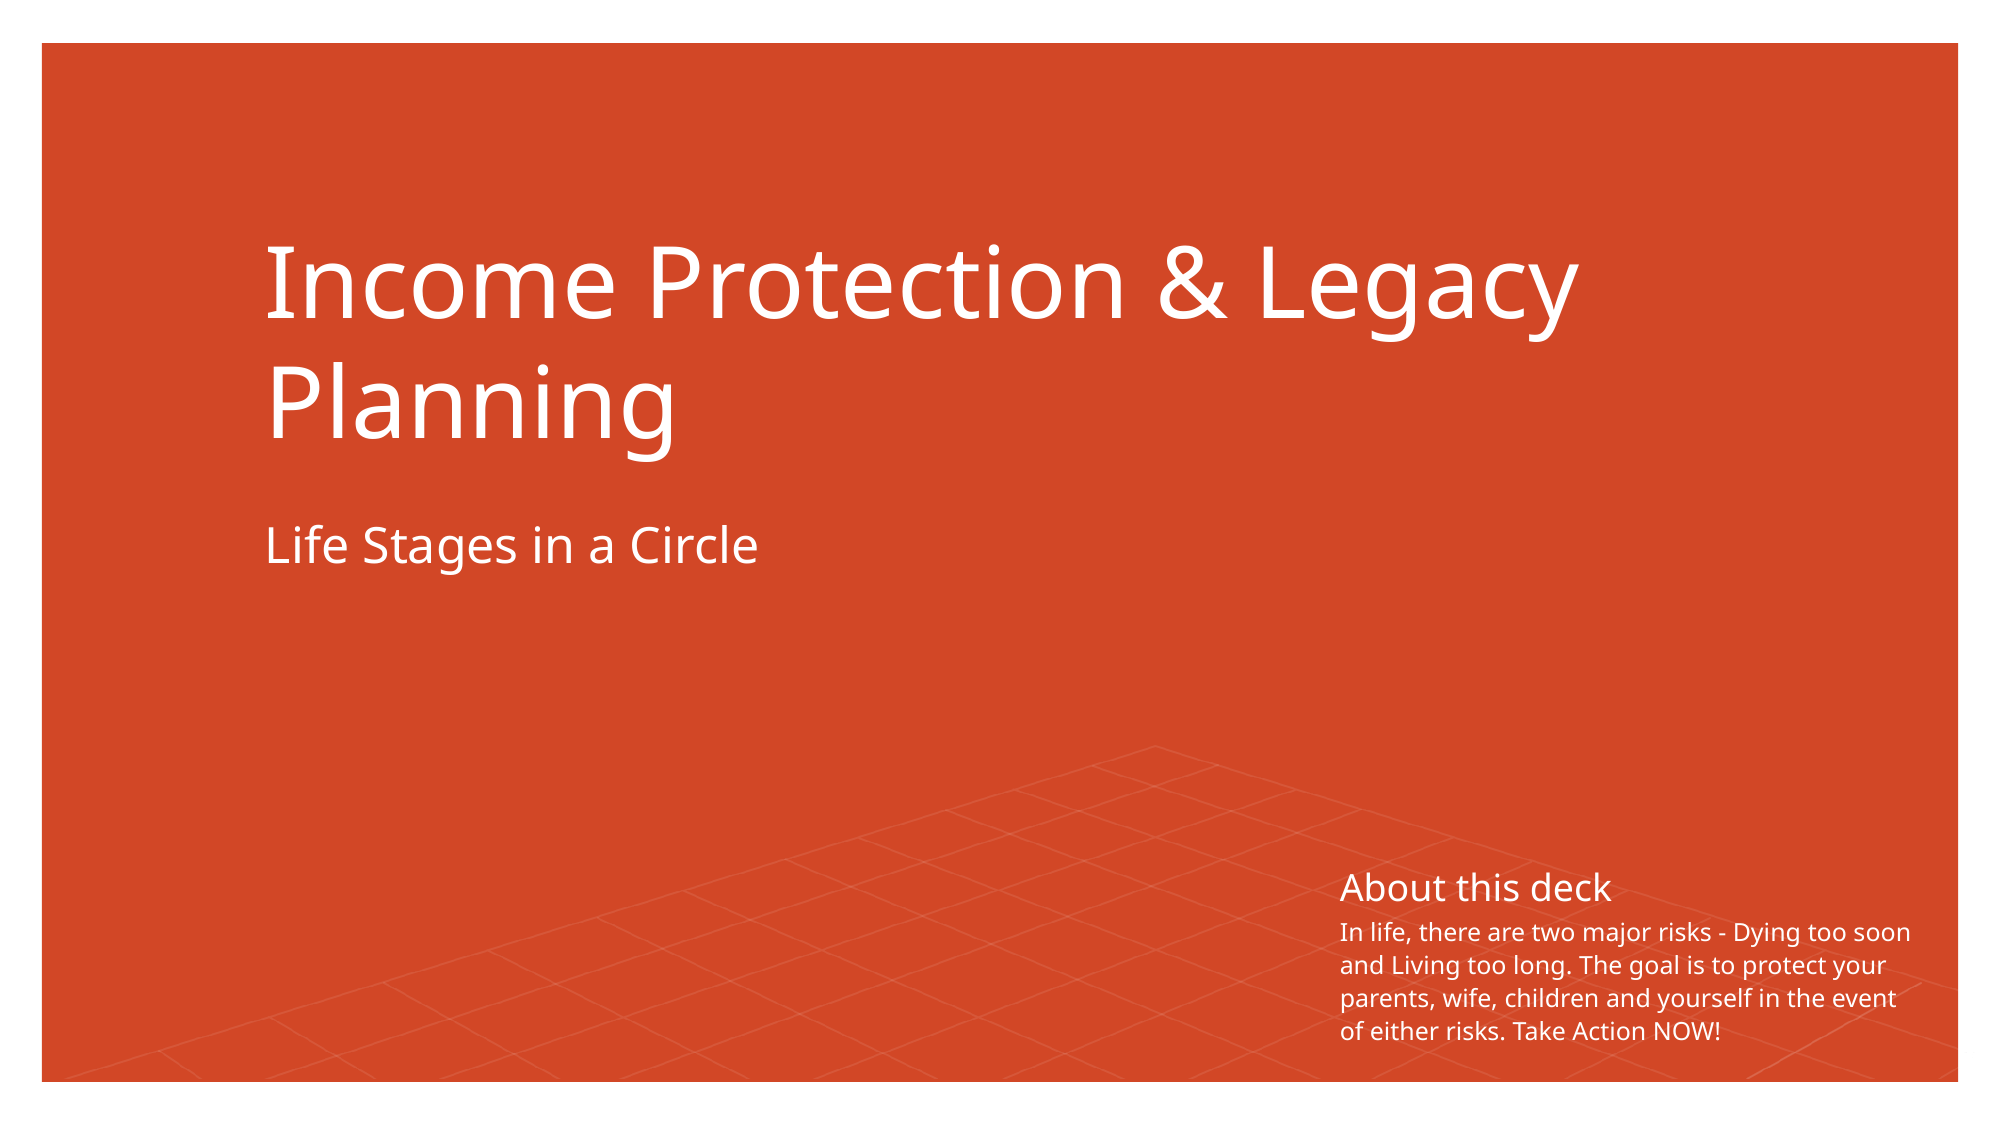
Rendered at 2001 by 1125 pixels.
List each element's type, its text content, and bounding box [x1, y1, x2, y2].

text_box In life, there are two major risks - Dying too soon and Living too long. The goal is to protect your parents, wife, children and yourself in the event of either risks. Take Action NOW! [1325, 906, 1942, 1074]
subtitle Life Stages in a Circle [249, 513, 1750, 725]
title Income Protection & Legacy Planning [249, 218, 1900, 513]
text_box About this deck [1325, 862, 1727, 906]
picture [56, 745, 1979, 1079]
